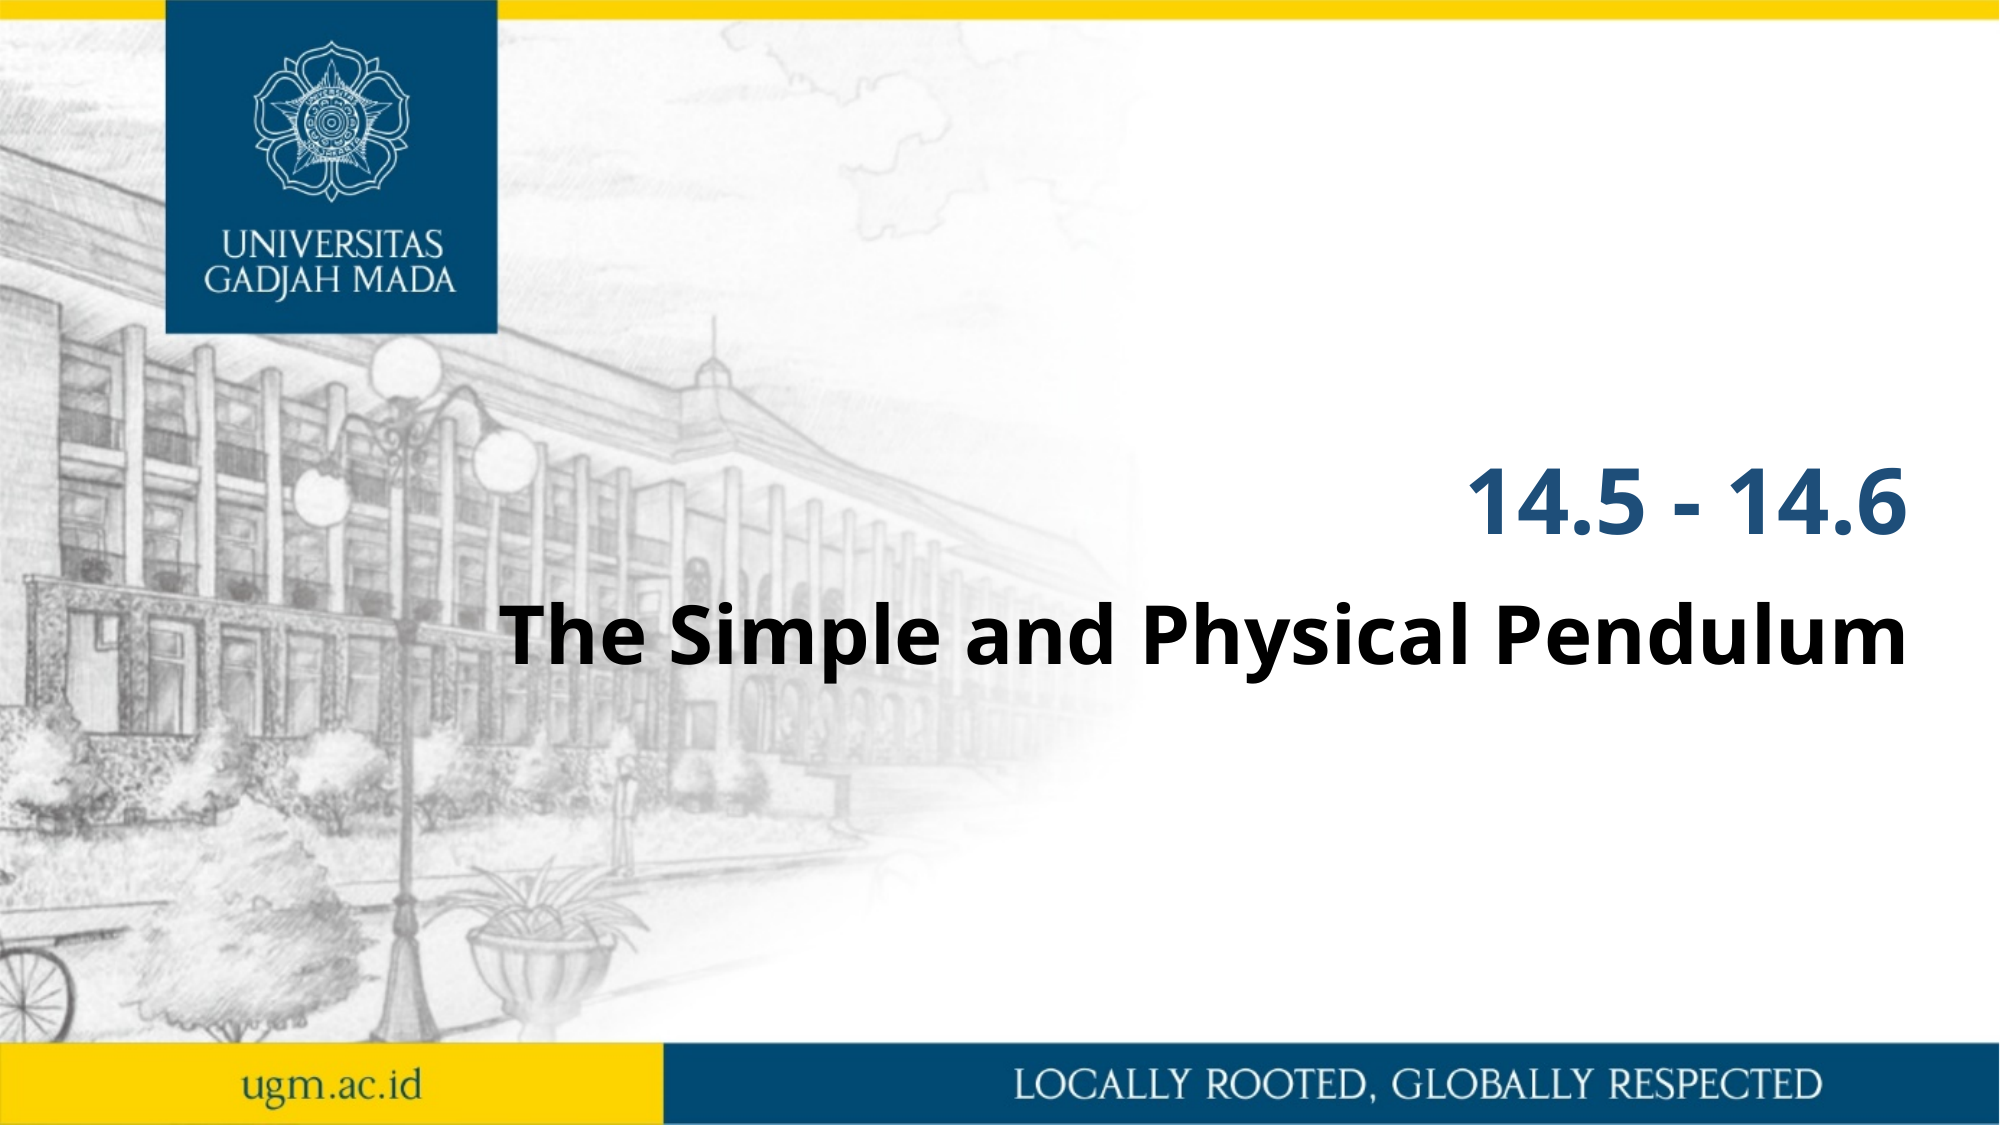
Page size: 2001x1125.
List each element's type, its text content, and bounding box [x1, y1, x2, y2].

picture [0, 0, 2000, 1125]
title 14.5 - 14.6 [424, 376, 1925, 563]
subtitle The Simple and Physical Pendulum [424, 586, 1925, 690]
